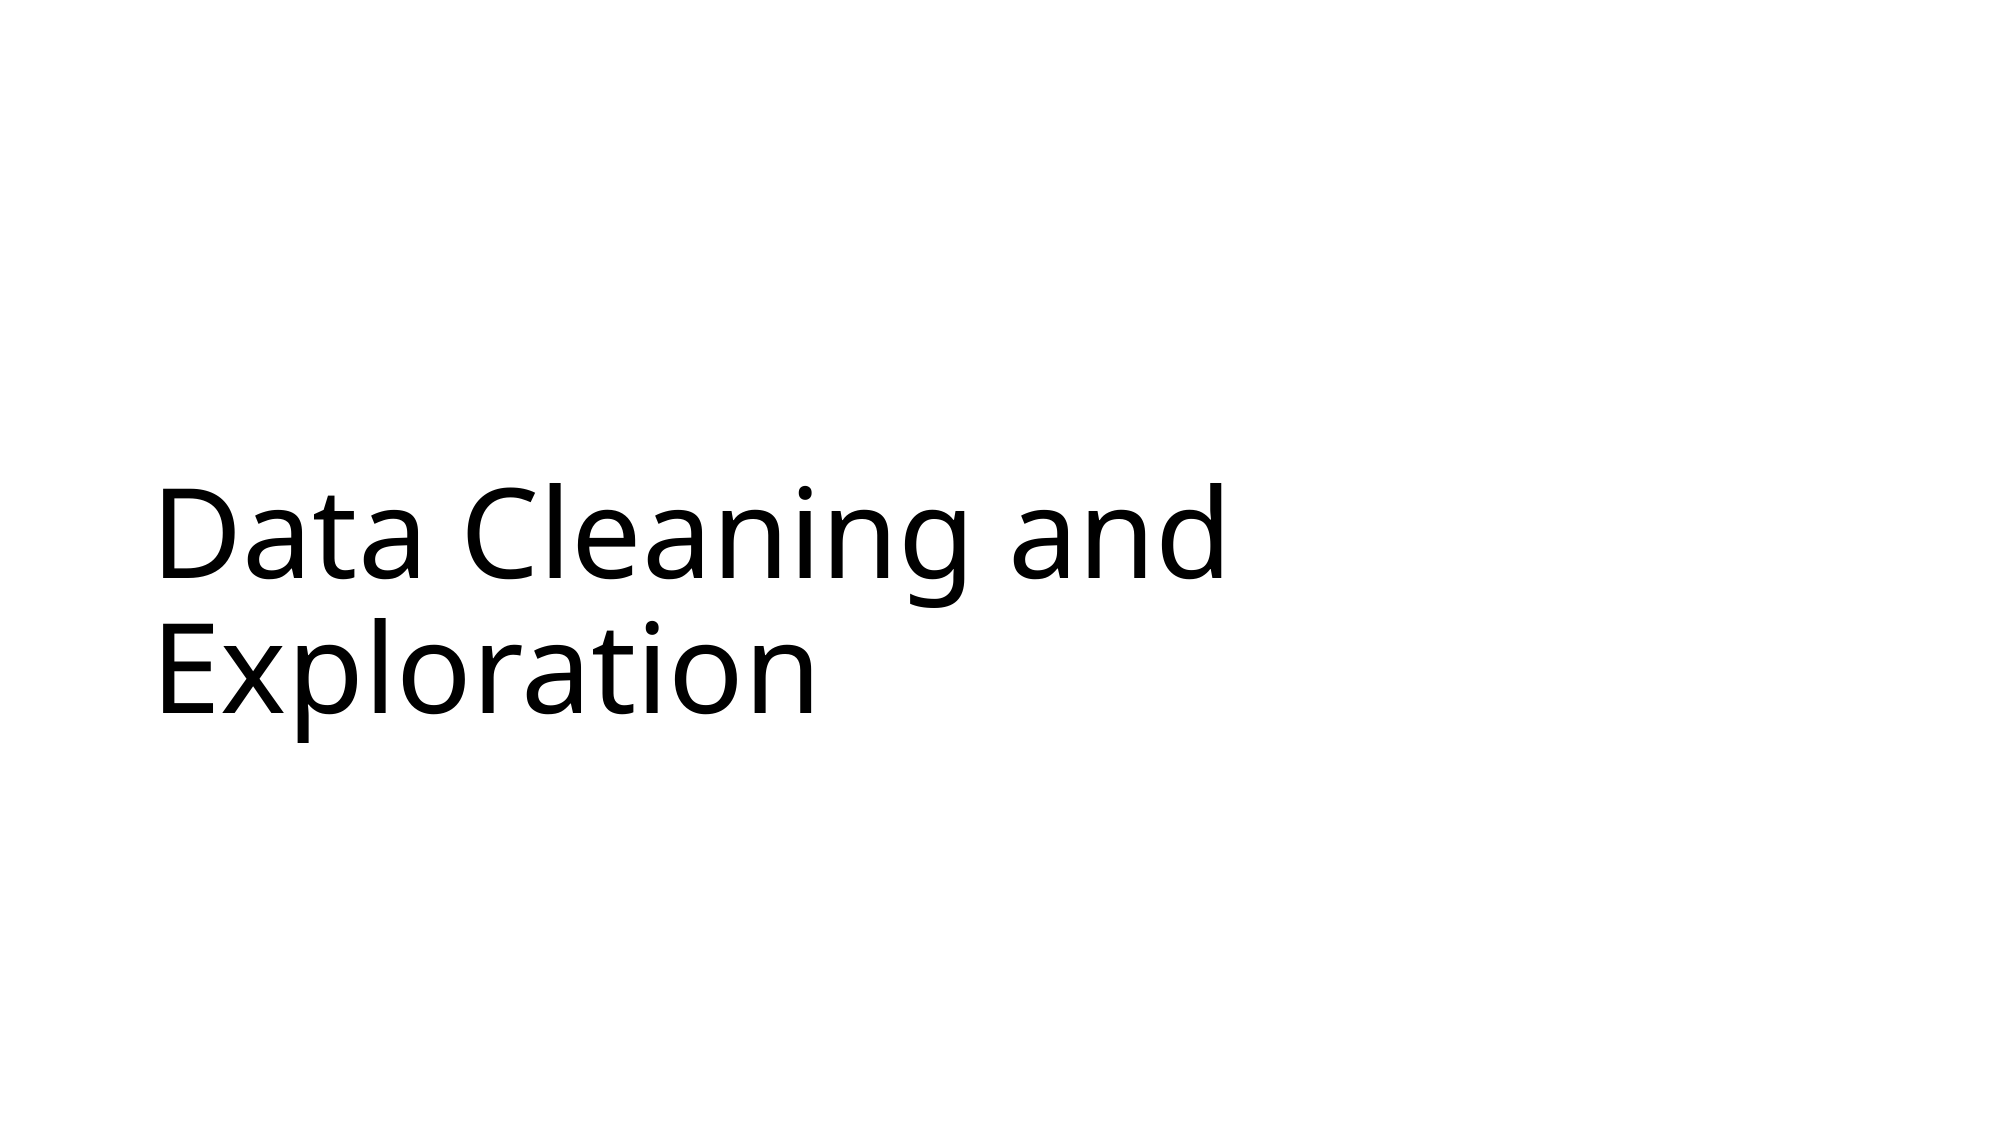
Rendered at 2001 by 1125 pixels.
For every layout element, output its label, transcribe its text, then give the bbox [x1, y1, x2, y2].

title Data Cleaning and Exploration [136, 280, 1862, 749]
